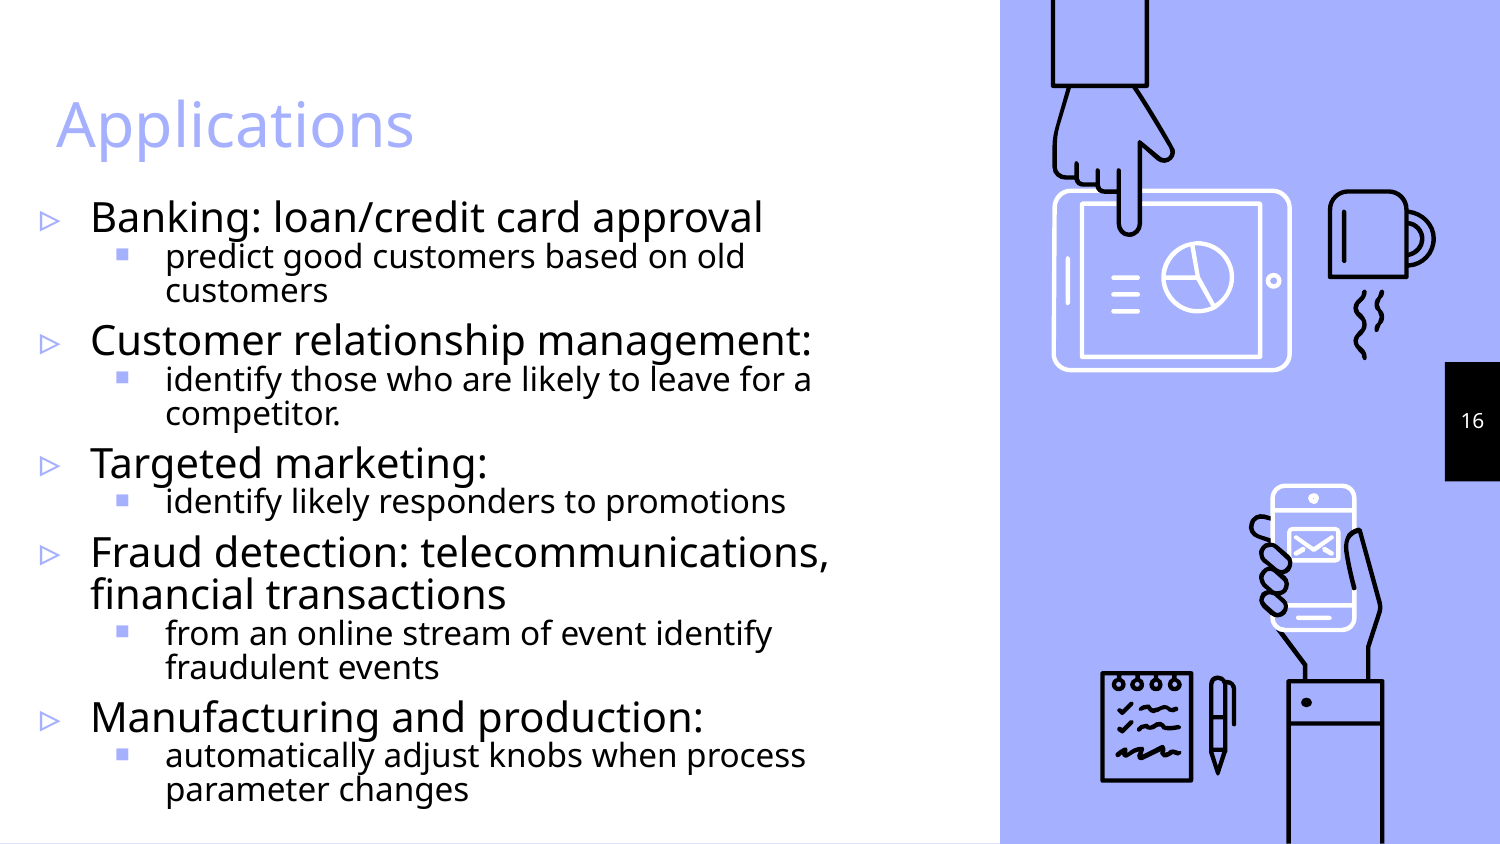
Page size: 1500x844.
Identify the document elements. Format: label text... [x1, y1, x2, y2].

title Applications [41, 10, 910, 175]
slide_number 16 [1444, 362, 1500, 482]
list Banking: loan/credit card approval predict good customers based on old customers Customer relationship management: identify those who are likely to leave for a competitor. Targeted marketing: identify likely responders to promotions Fraud detection: telecommunications, financial transactions from an online stream of event identify fraudulent events Manufacturing and production: automatically adjust knobs when process parameter changes [0, 183, 916, 732]
